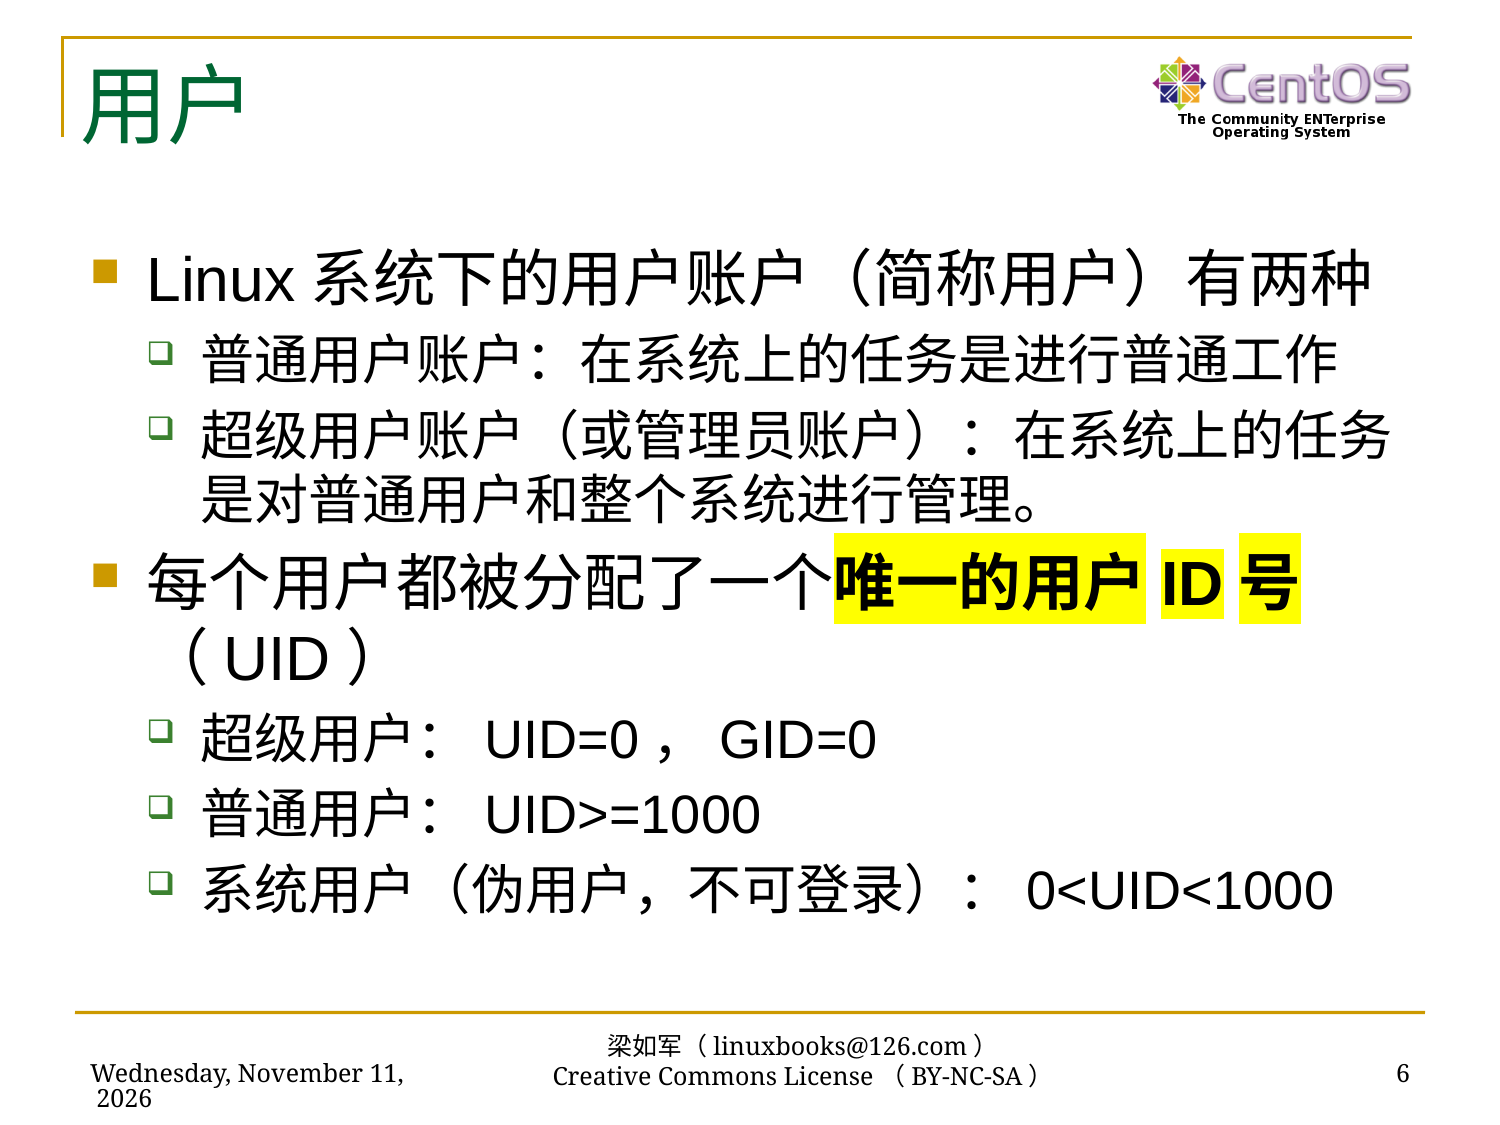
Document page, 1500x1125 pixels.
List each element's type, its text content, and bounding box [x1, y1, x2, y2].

slide_number 6 [1074, 1023, 1426, 1100]
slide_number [74, 1023, 426, 1100]
list Linux系统下的用户账户（简称用户）有两种 普通用户账户：在系统上的任务是进行普通工作 超级用户账户（或管理员账户）：在系统上的任务是对普通用户和整个系统进行管理。 每个用户都被分配了一个唯一的用户ID号（UID） 超级用户：UID=0，GID=0 普通用户：UID>=1000 系统用户（伪用户，不可登录）：0<UID<1000 [74, 231, 1426, 1006]
title 用户 [64, 42, 1416, 159]
footer 梁如军（linuxbooks@126.com） Creative Commons License（BY-NC-SA） [359, 1022, 1247, 1099]
